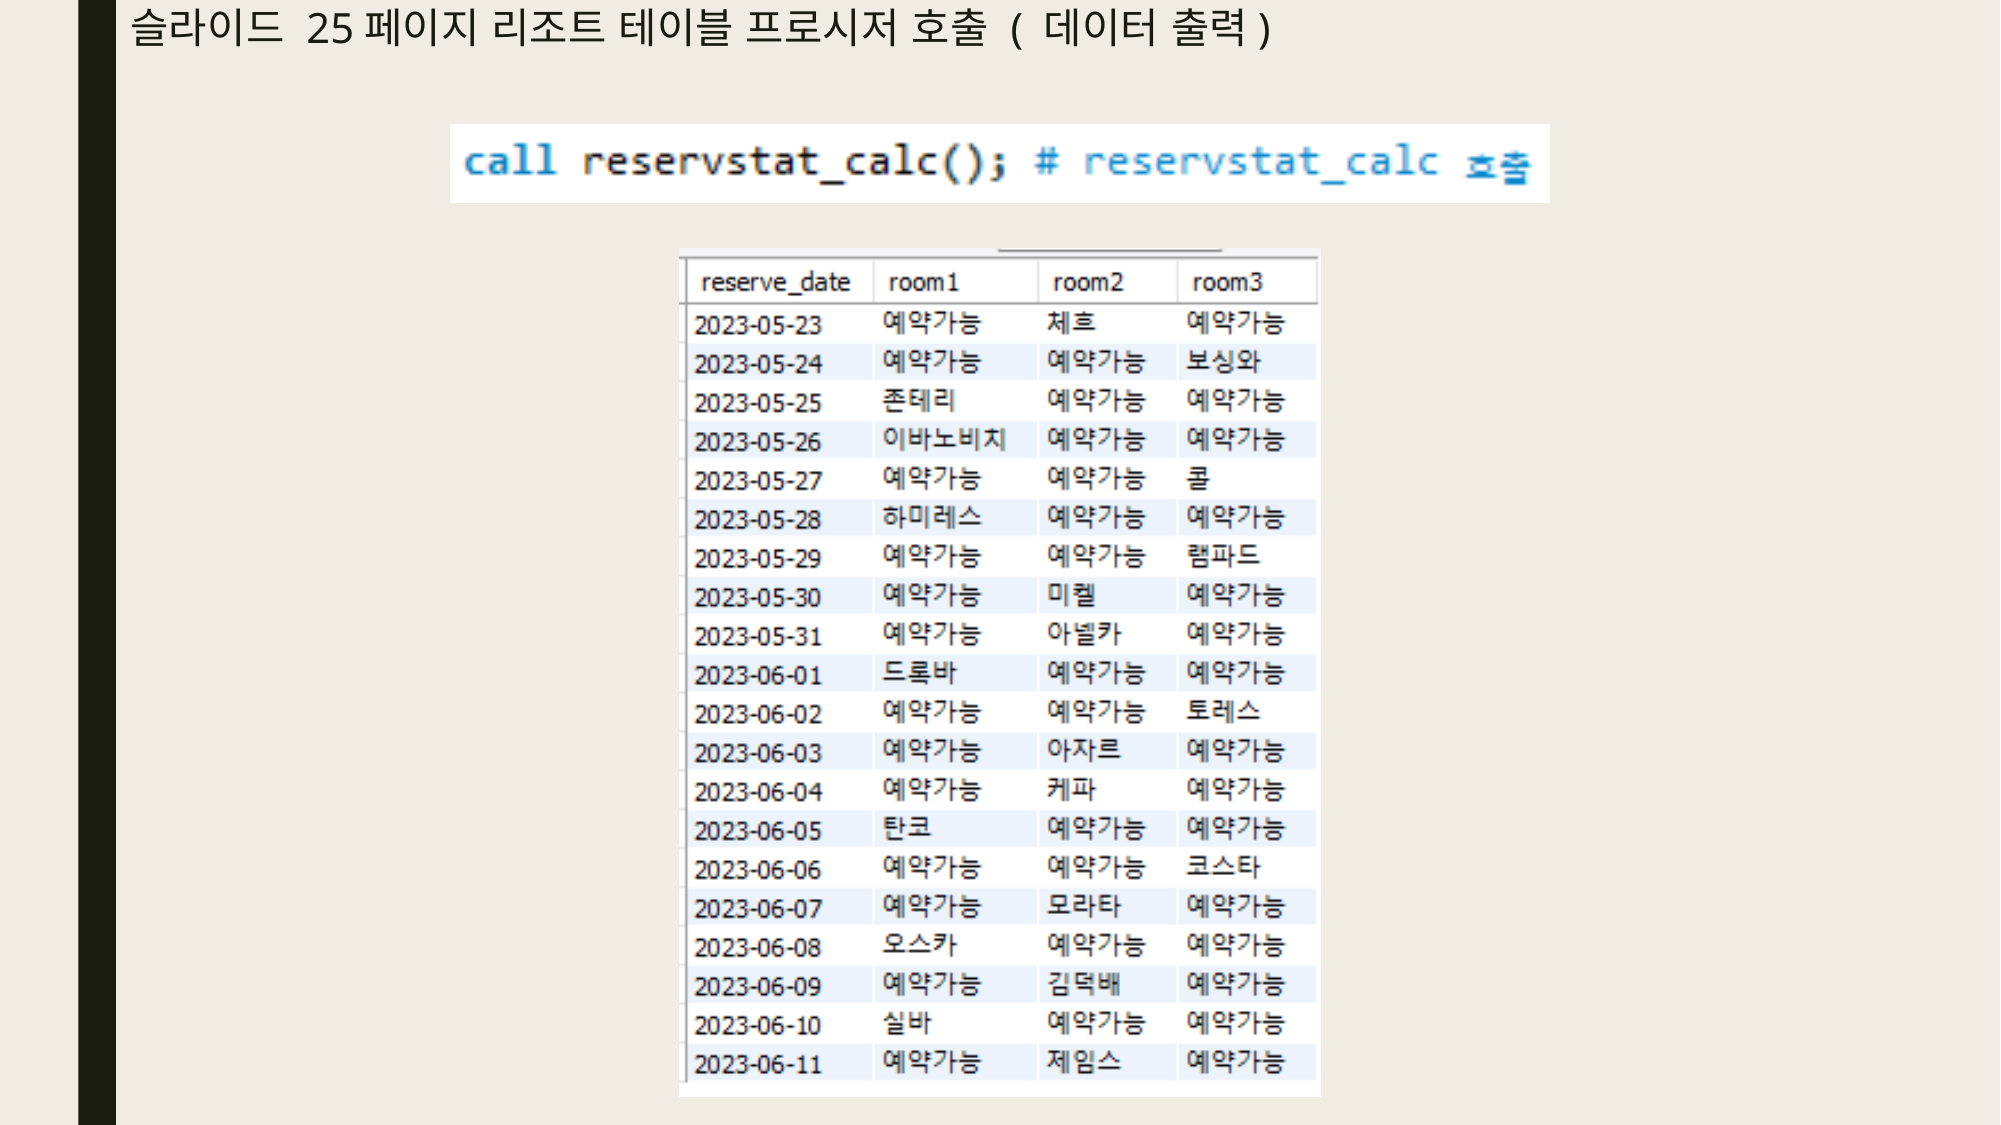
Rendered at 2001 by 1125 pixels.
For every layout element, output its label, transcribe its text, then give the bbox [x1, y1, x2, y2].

picture [450, 124, 1550, 203]
title 슬라이드 25페이지 리조트 테이블 프로시저 호출 ( 데이터 출력) [115, 0, 1691, 79]
picture [678, 248, 1321, 1097]
